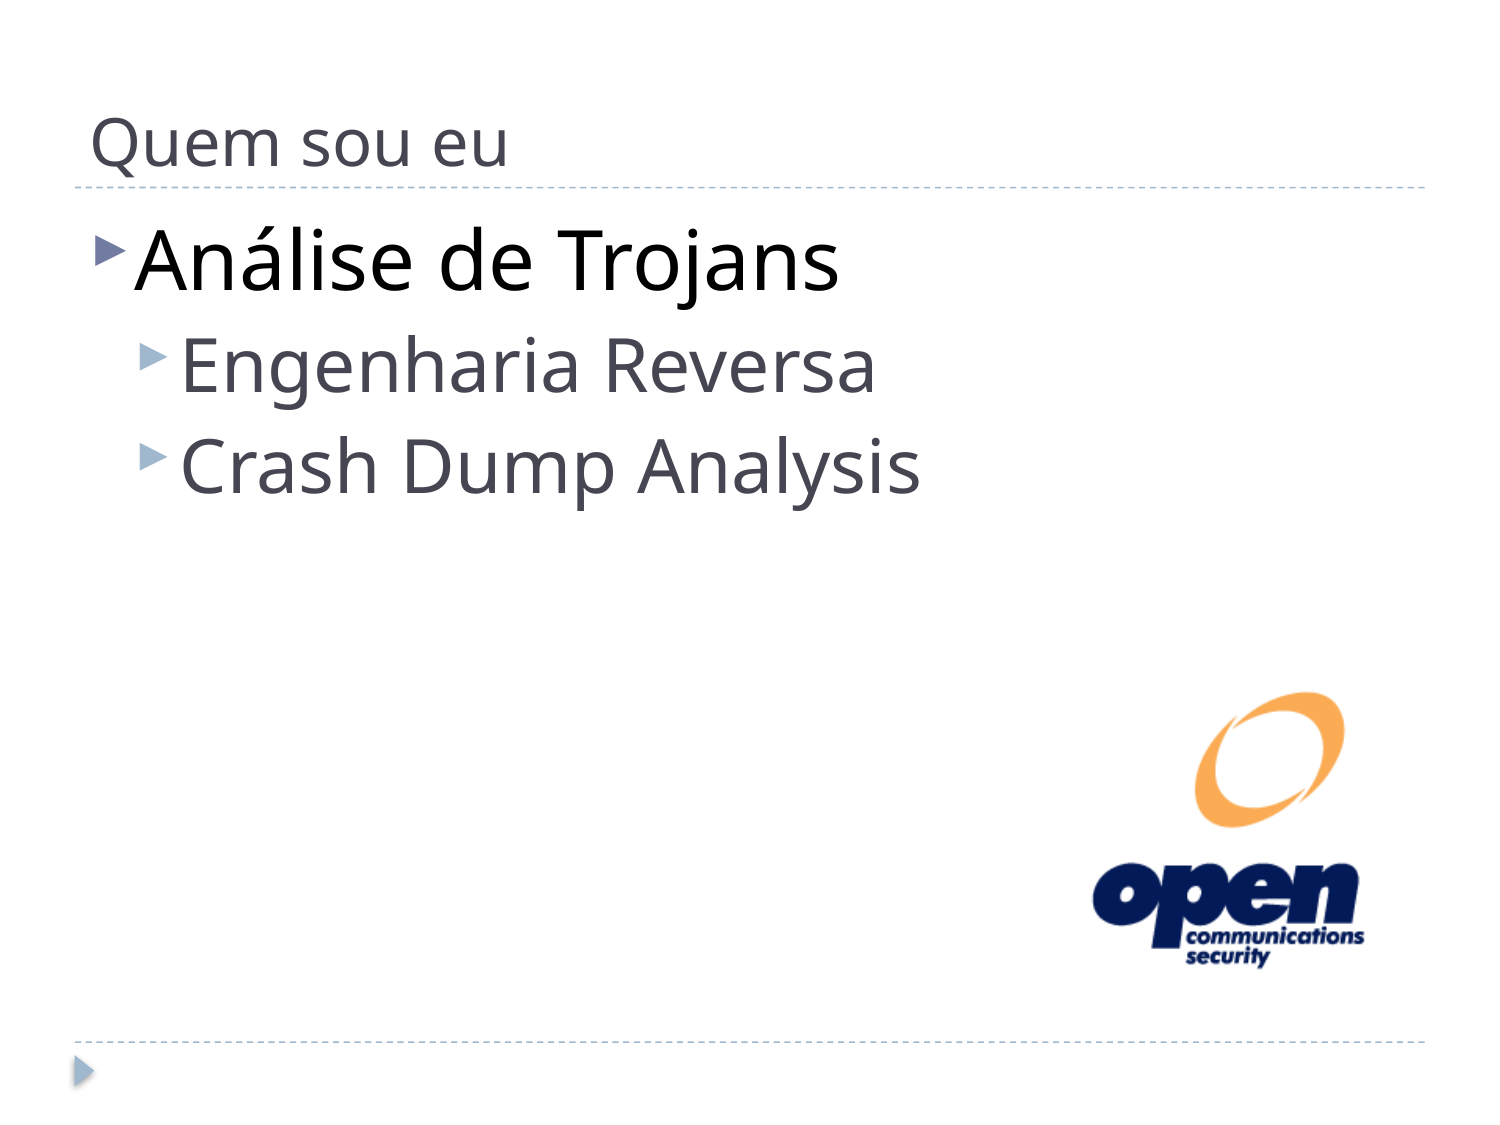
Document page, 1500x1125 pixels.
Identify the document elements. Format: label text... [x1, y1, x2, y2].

title Quem sou eu [75, 24, 1425, 188]
picture [1077, 679, 1380, 982]
list Análise de Trojans Engenharia Reversa Crash Dump Analysis [75, 200, 1425, 1010]
